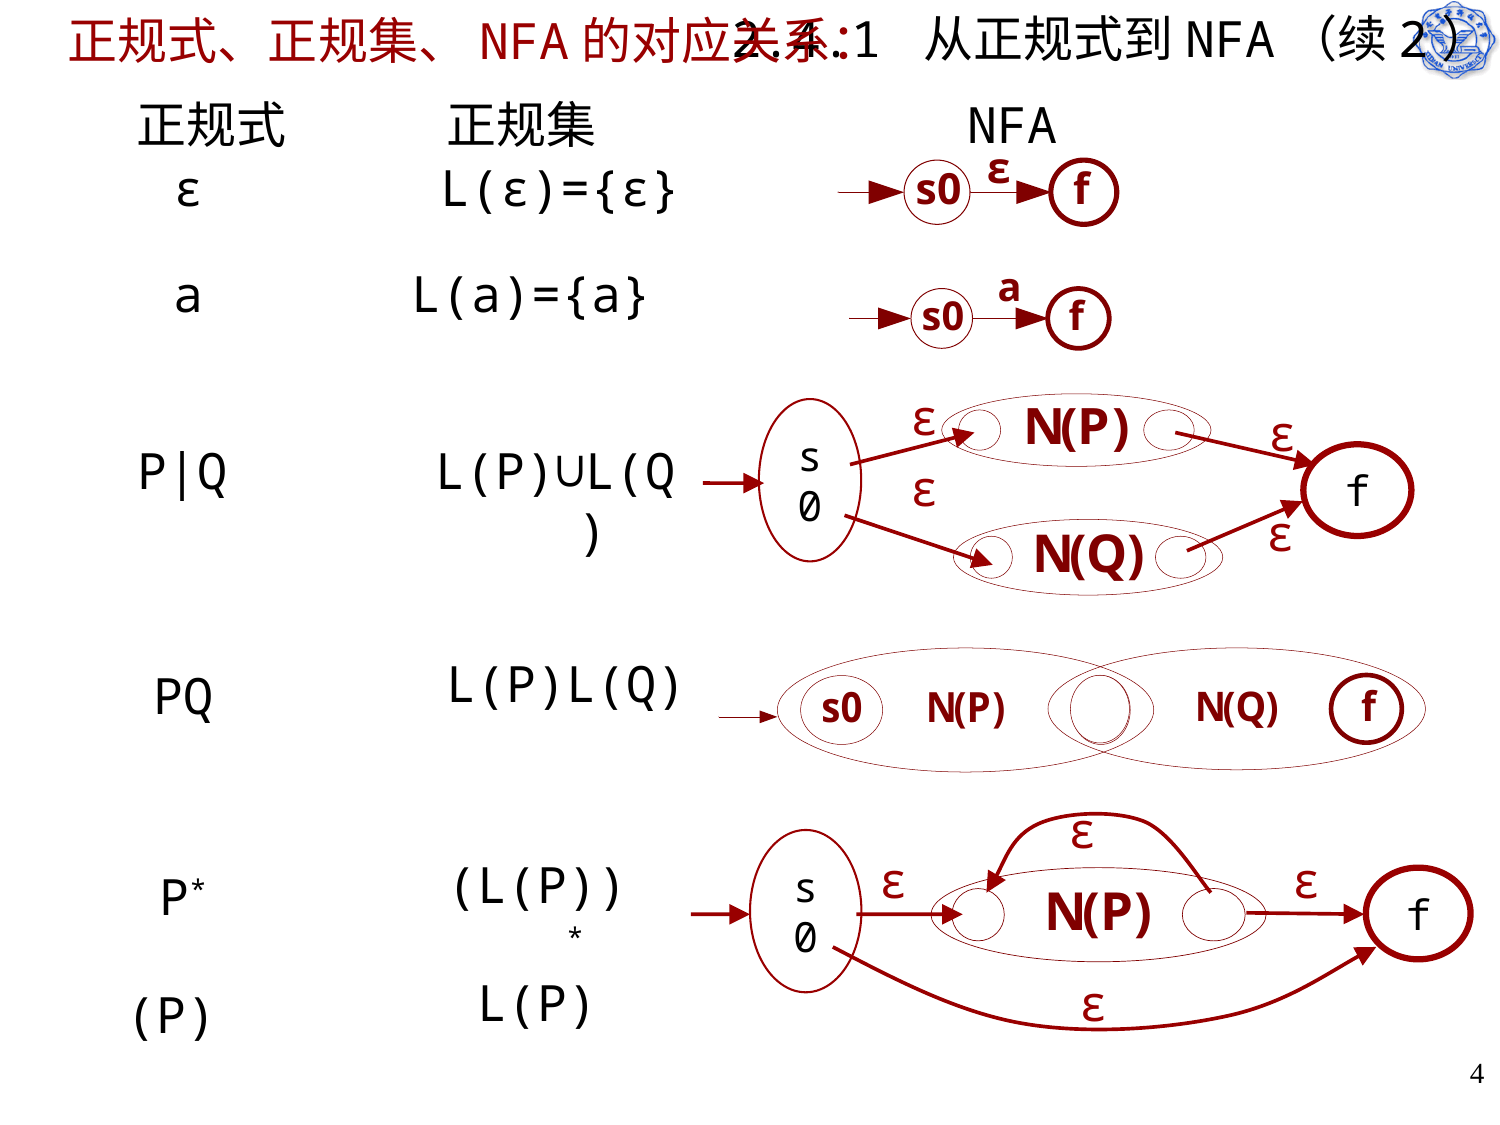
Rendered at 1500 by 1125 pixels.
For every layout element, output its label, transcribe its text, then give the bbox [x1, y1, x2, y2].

text_box L(P)L(Q) [431, 645, 715, 716]
text_box (L(P))* [431, 845, 644, 917]
slide_number 4 [1187, 1046, 1500, 1122]
text_box L(P)∪L(Q) [407, 432, 702, 504]
text_box ε [100, 149, 278, 220]
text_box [702, 385, 1412, 598]
title 2.4.1 从正规式到NFA（续2） [1107, 0, 1500, 75]
text_box 正规式、正规集、NFA的对应关系： 正规式 正规集 NFA [53, 0, 1107, 161]
text_box L(ε)={ε} [395, 149, 726, 220]
text_box L(P) [431, 964, 644, 1035]
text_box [715, 644, 1429, 775]
text_box a [100, 255, 278, 327]
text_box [690, 798, 1471, 1035]
text_box L(a)={a} [383, 255, 680, 327]
picture [1411, 75, 1500, 80]
text_box P|Q [64, 432, 302, 504]
text_box P* [76, 857, 290, 929]
text_box PQ [76, 657, 290, 728]
text_box (P) [64, 976, 278, 1047]
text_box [832, 133, 1125, 232]
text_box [844, 255, 1117, 356]
